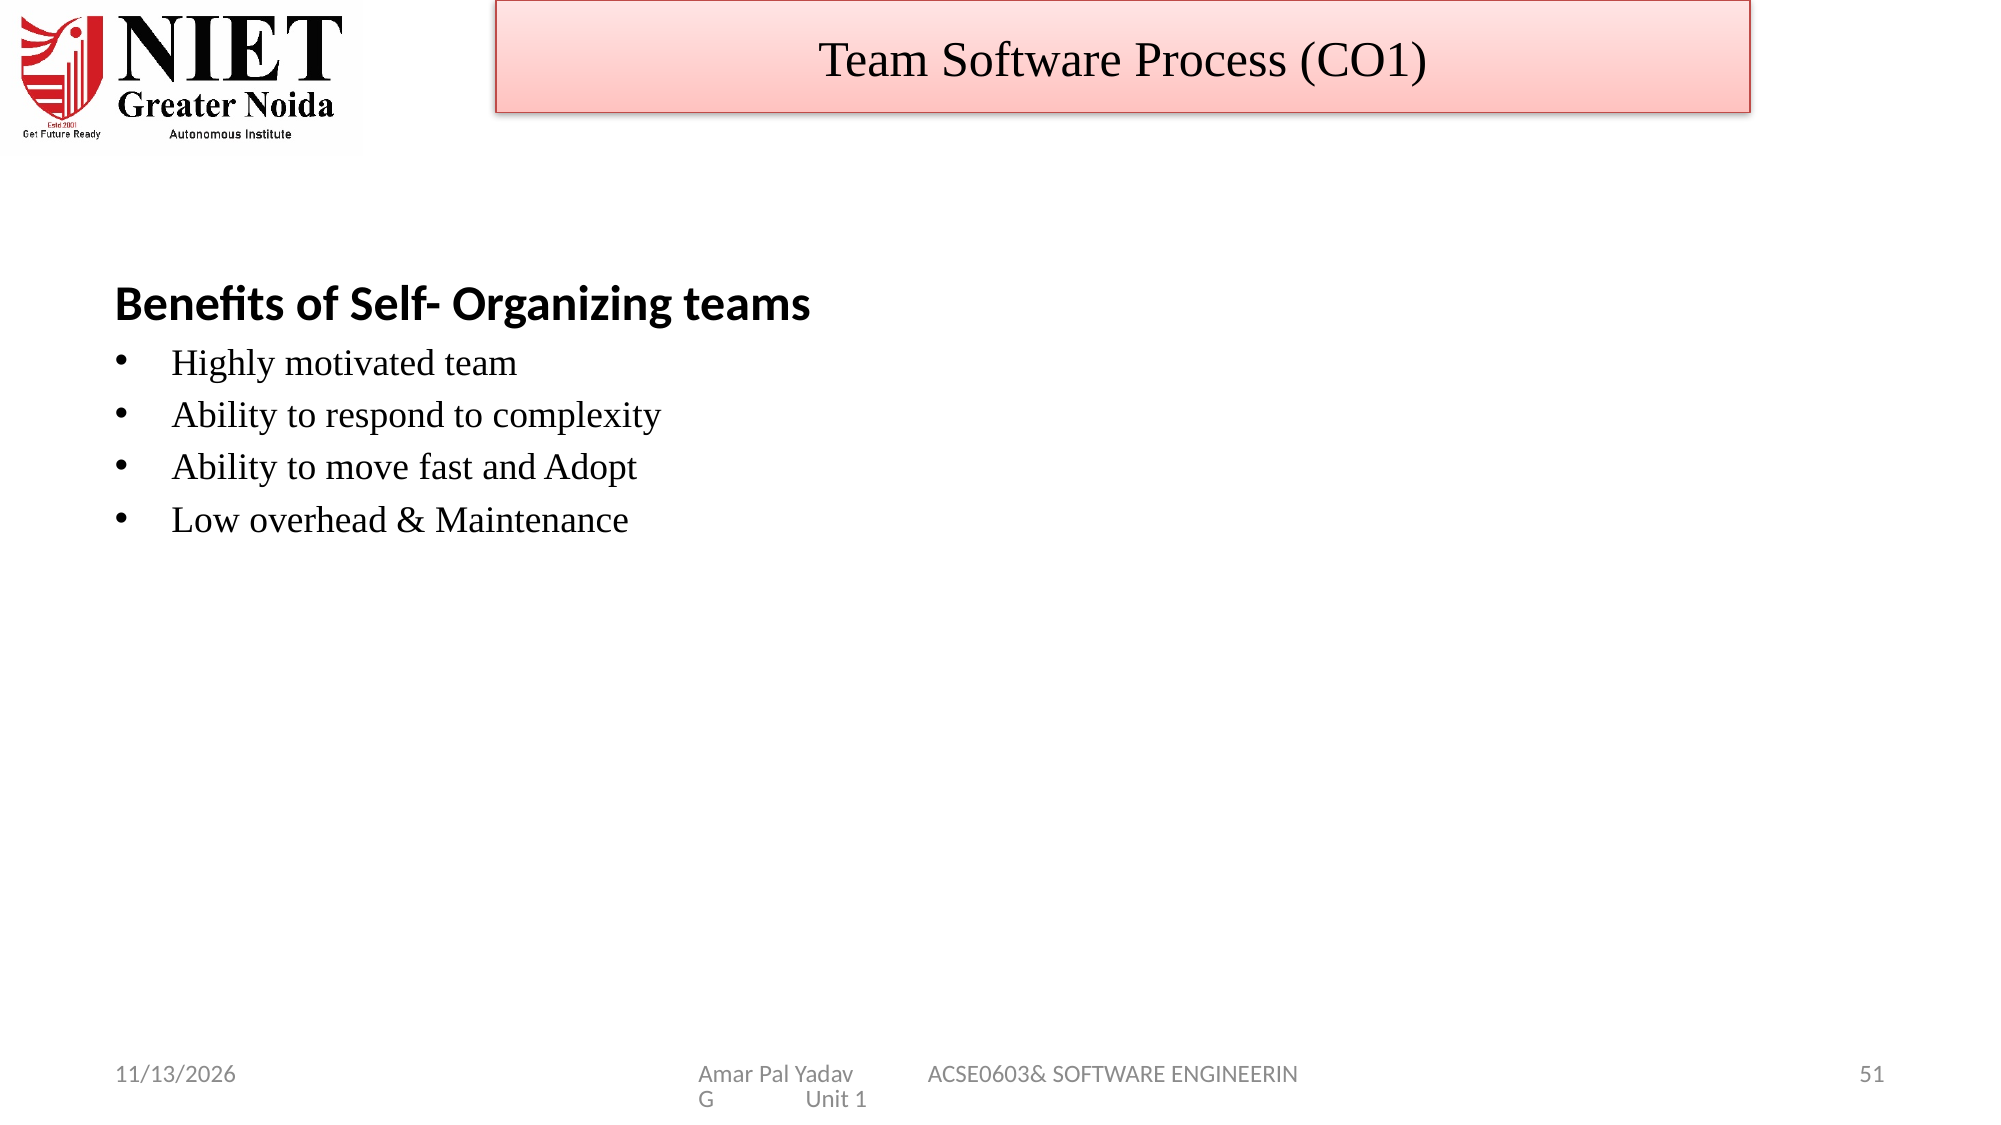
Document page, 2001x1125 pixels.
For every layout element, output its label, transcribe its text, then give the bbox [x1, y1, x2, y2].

footer Amar Pal Yadav ACSE0603& SOFTWARE ENGINEERING Unit 1 [683, 1042, 1317, 1103]
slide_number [99, 1042, 567, 1103]
text_box Team Software Process (CO1) [495, 0, 1751, 113]
list Benefits of Self- Organizing teams Highly motivated team Ability to respond to complexity Ability to move fast and Adopt Low overhead & Maintenance [99, 262, 1900, 1005]
slide_number 51 [1433, 1042, 1900, 1103]
picture [0, 0, 363, 156]
